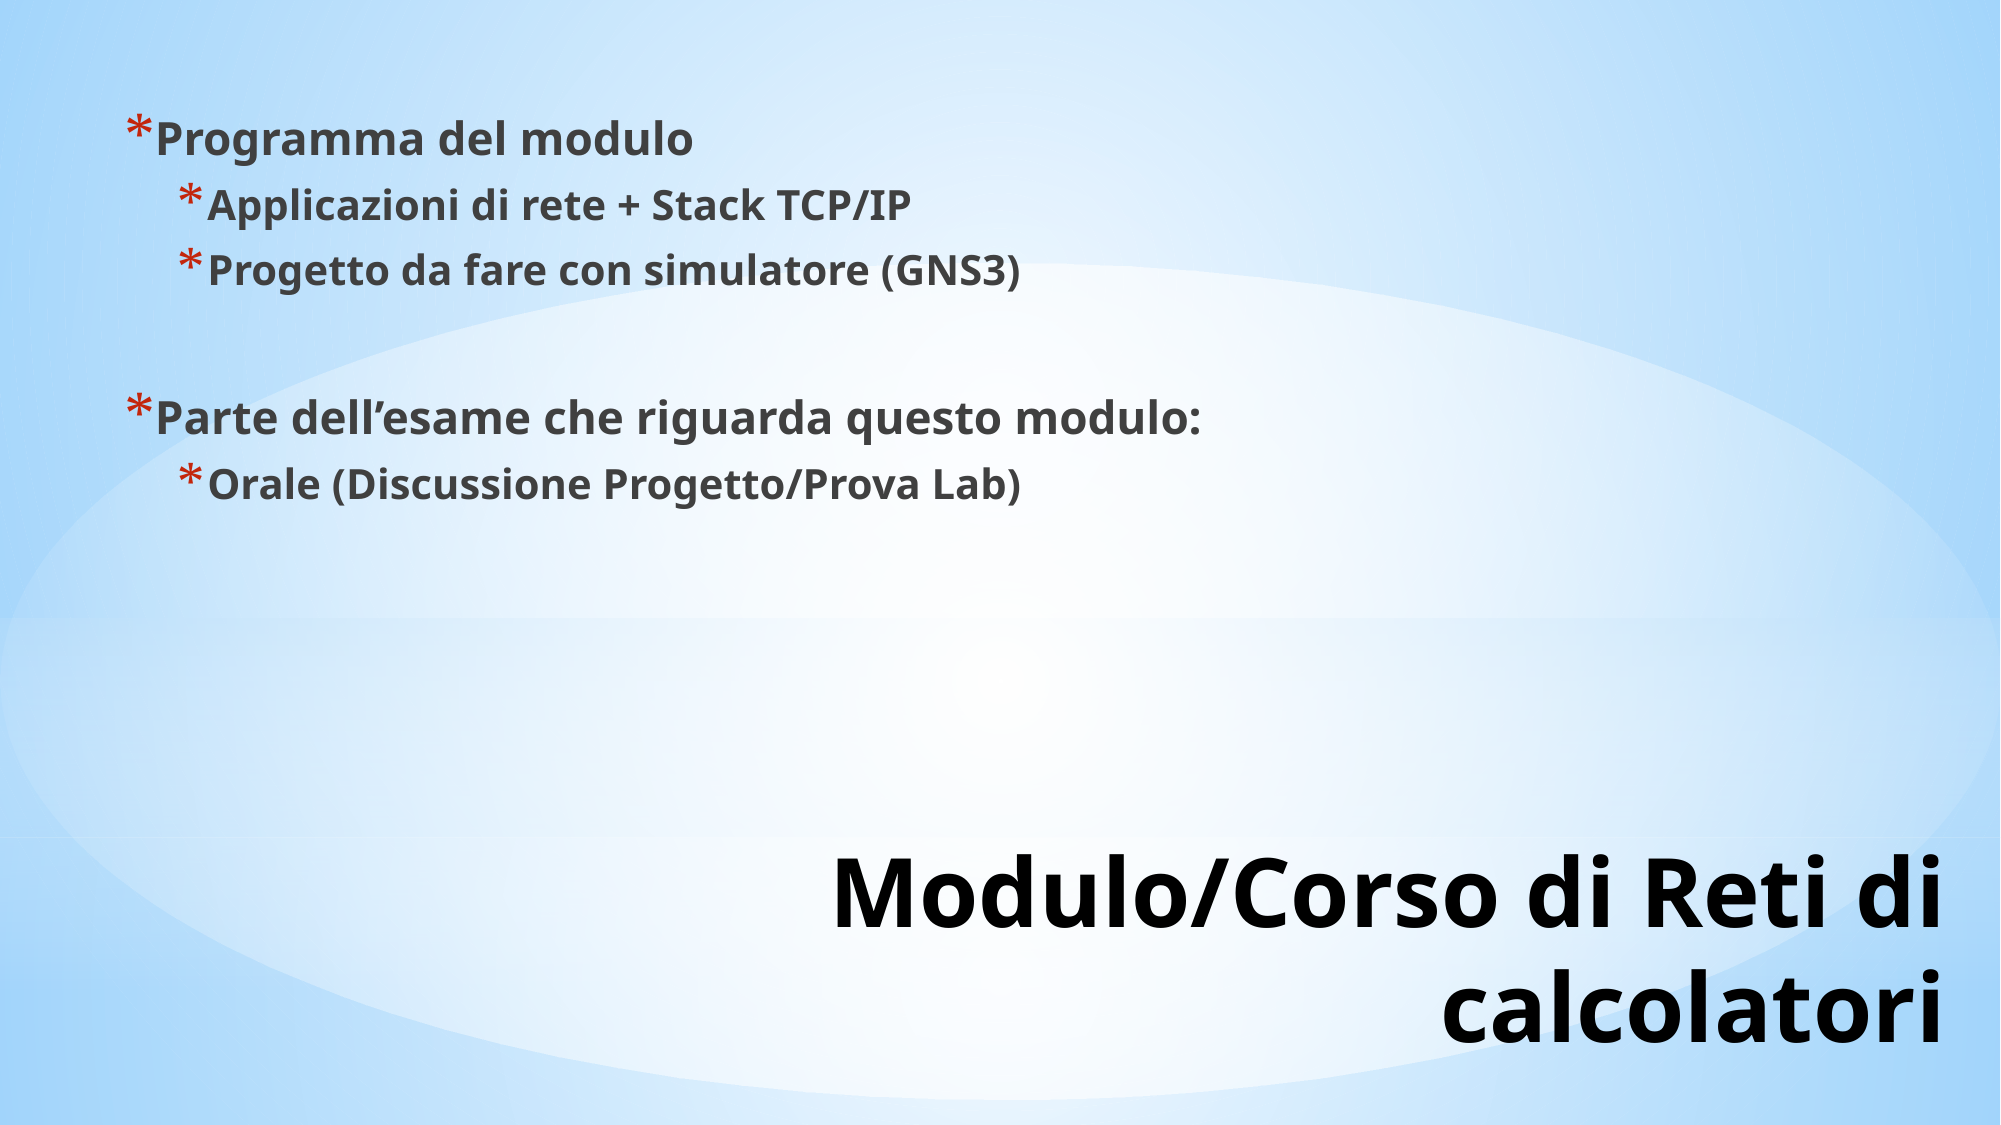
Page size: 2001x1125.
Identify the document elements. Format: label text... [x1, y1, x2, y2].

list Programma del modulo Applicazioni di rete + Stack TCP/IP Progetto da fare con simulatore (GNS3) Parte dell’esame che riguarda questo modulo: Orale (Discussione Progetto/Prova Lab) [102, 101, 1914, 799]
title Modulo/Corso di Reti di calcolatori [536, 823, 1961, 1012]
